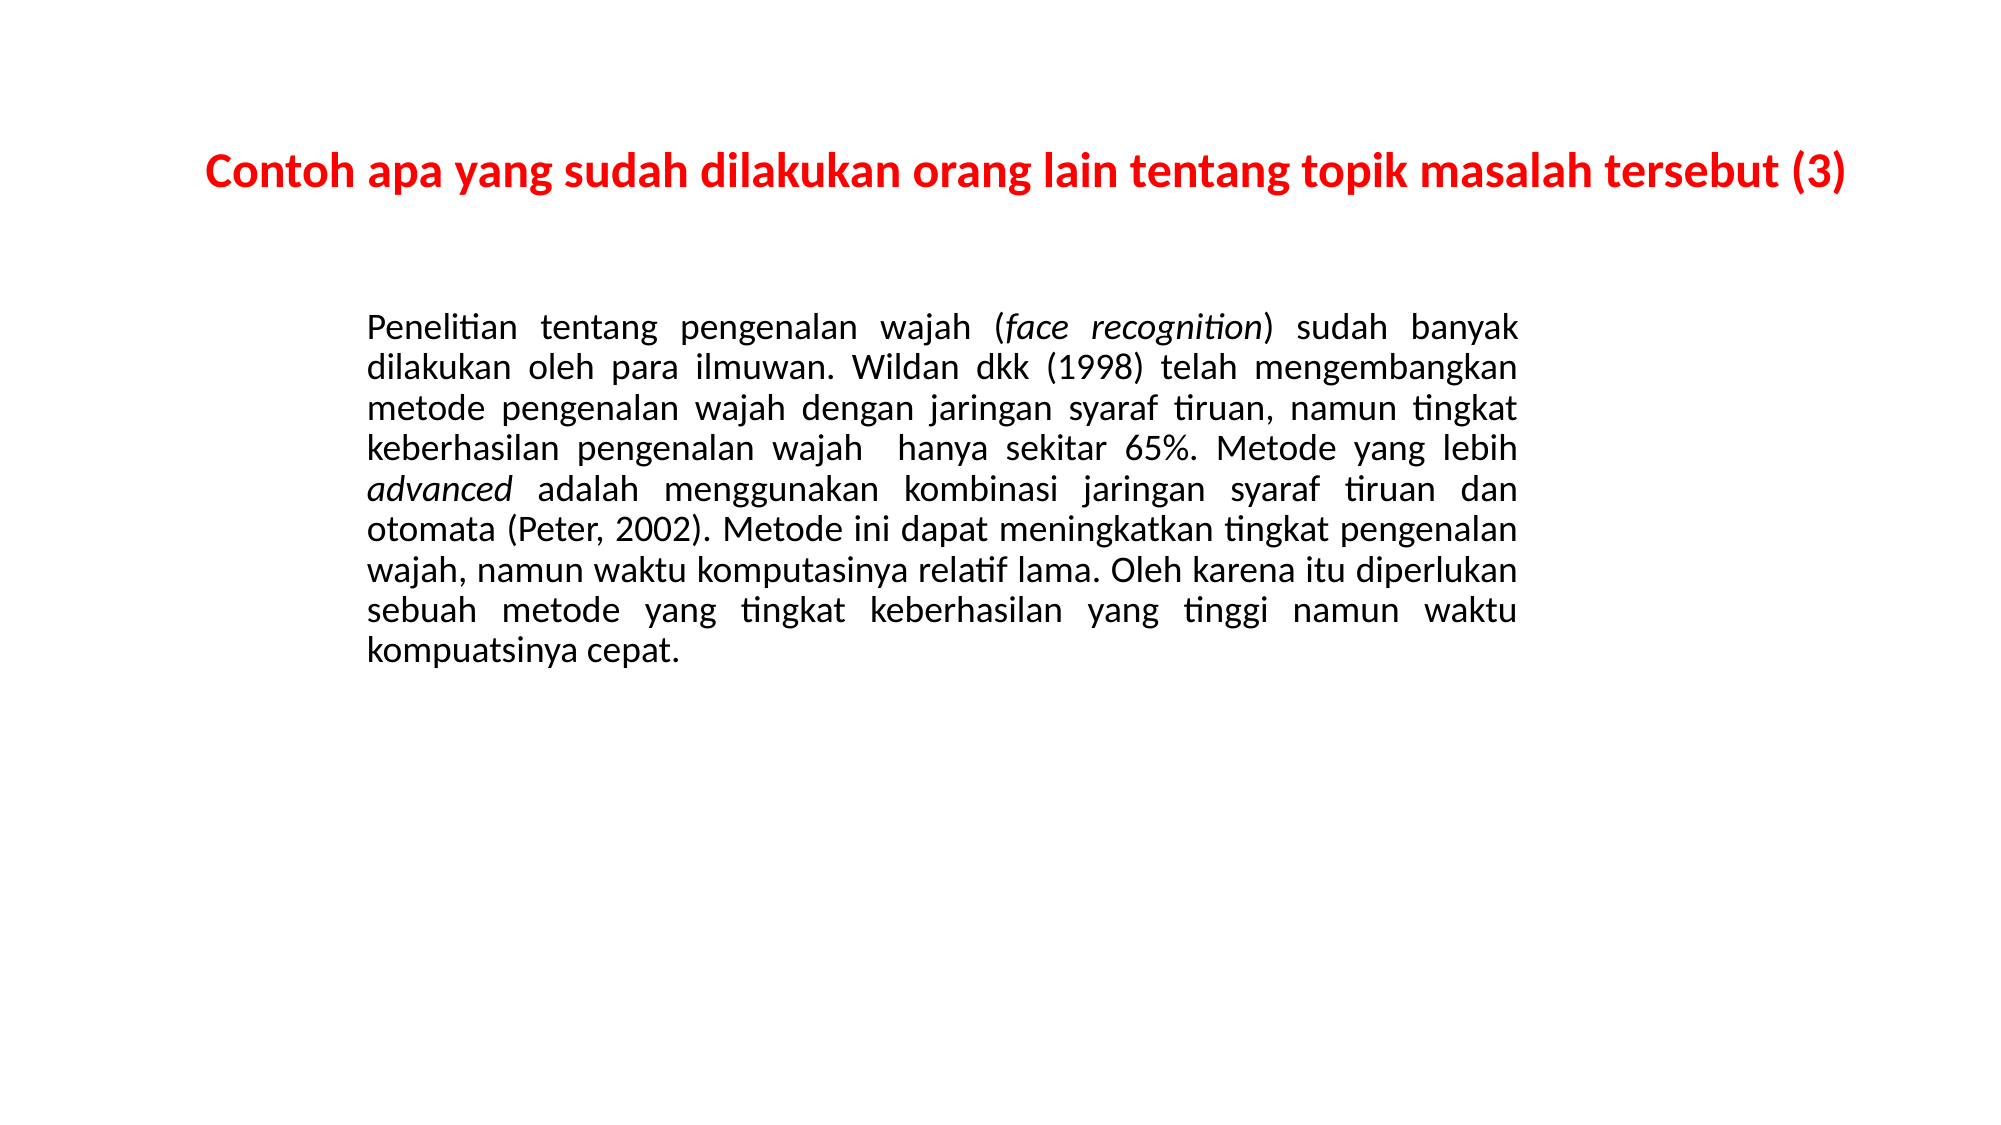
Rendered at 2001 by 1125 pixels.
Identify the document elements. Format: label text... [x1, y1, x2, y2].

text_box Contoh apa yang sudah dilakukan orang lain tentang topik masalah tersebut (3) [190, 130, 1863, 205]
list Penelitian tentang pengenalan wajah (face recognition) sudah banyak dilakukan oleh para ilmuwan. Wildan dkk (1998) telah mengembangkan metode pengenalan wajah dengan jaringan syaraf tiruan, namun tingkat keberhasilan pengenalan wajah hanya sekitar 65%. Metode yang lebih advanced adalah menggunakan kombinasi jaringan syaraf tiruan dan otomata (Peter, 2002). Metode ini dapat meningkatkan tingkat pengenalan wajah, namun waktu komputasinya relatif lama. Oleh karena itu diperlukan sebuah metode yang tingkat keberhasilan yang tinggi namun waktu kompuatsinya cepat. [351, 299, 1534, 692]
